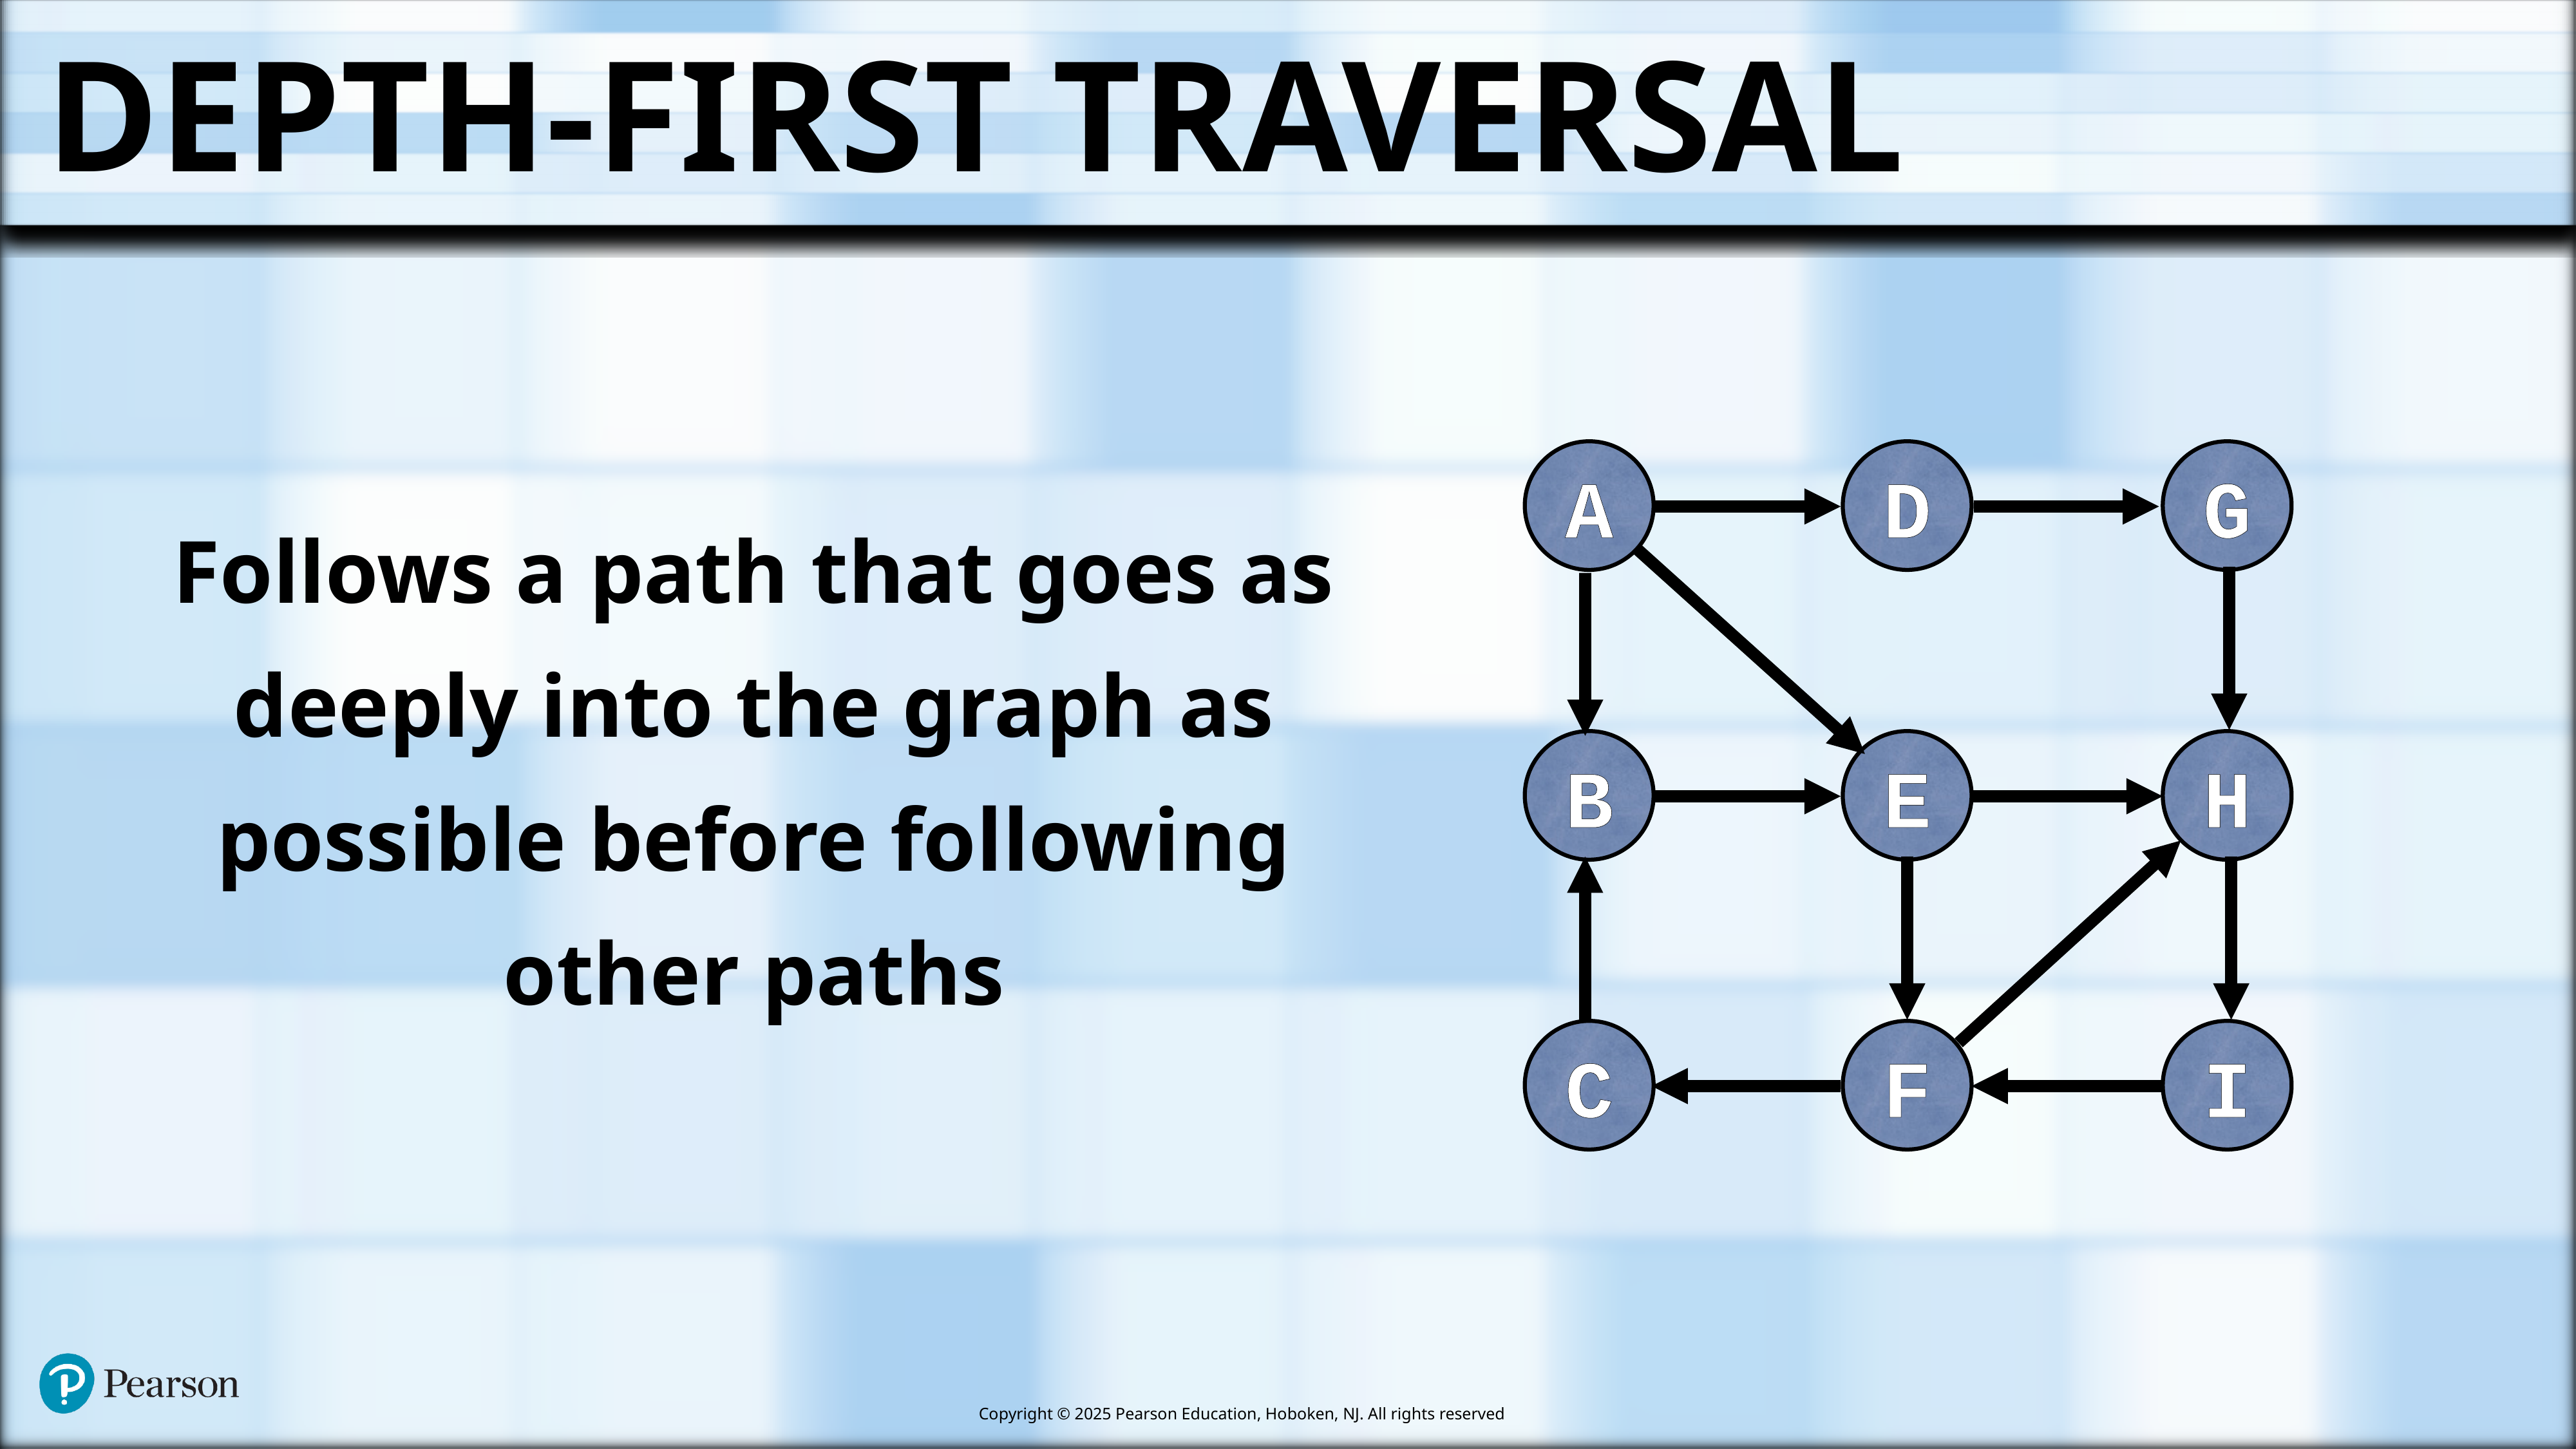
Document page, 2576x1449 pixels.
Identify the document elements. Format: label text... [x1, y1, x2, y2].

text_box [2227, 857, 2235, 1020]
text_box H [2163, 731, 2292, 860]
text_box [1974, 502, 2159, 511]
text_box B [1524, 731, 1654, 860]
text_box E [1842, 731, 1972, 860]
text_box [2225, 567, 2233, 730]
text_box [1971, 1082, 2163, 1090]
text_box I [2163, 1021, 2292, 1150]
text_box [1651, 1082, 1841, 1090]
text_box G [2163, 441, 2292, 570]
text_box F [1842, 1021, 1972, 1150]
text_box [1971, 792, 2163, 800]
text_box [1903, 857, 1911, 1020]
text_box [1581, 857, 1589, 1020]
text_box [1581, 573, 1589, 736]
text_box C [1524, 1021, 1654, 1150]
text_box [1652, 792, 1841, 800]
text_box D [1842, 441, 1972, 570]
text_box A [1524, 441, 1654, 570]
text_box [1958, 840, 2181, 1043]
text_box Follows a path that goes as deeply into the graph as possible before following other paths [120, 478, 1388, 1030]
picture [0, 0, 2576, 1449]
text_box [1652, 502, 1841, 511]
text_box [1636, 549, 1865, 754]
title Depth-First Traversal [37, 0, 2359, 222]
